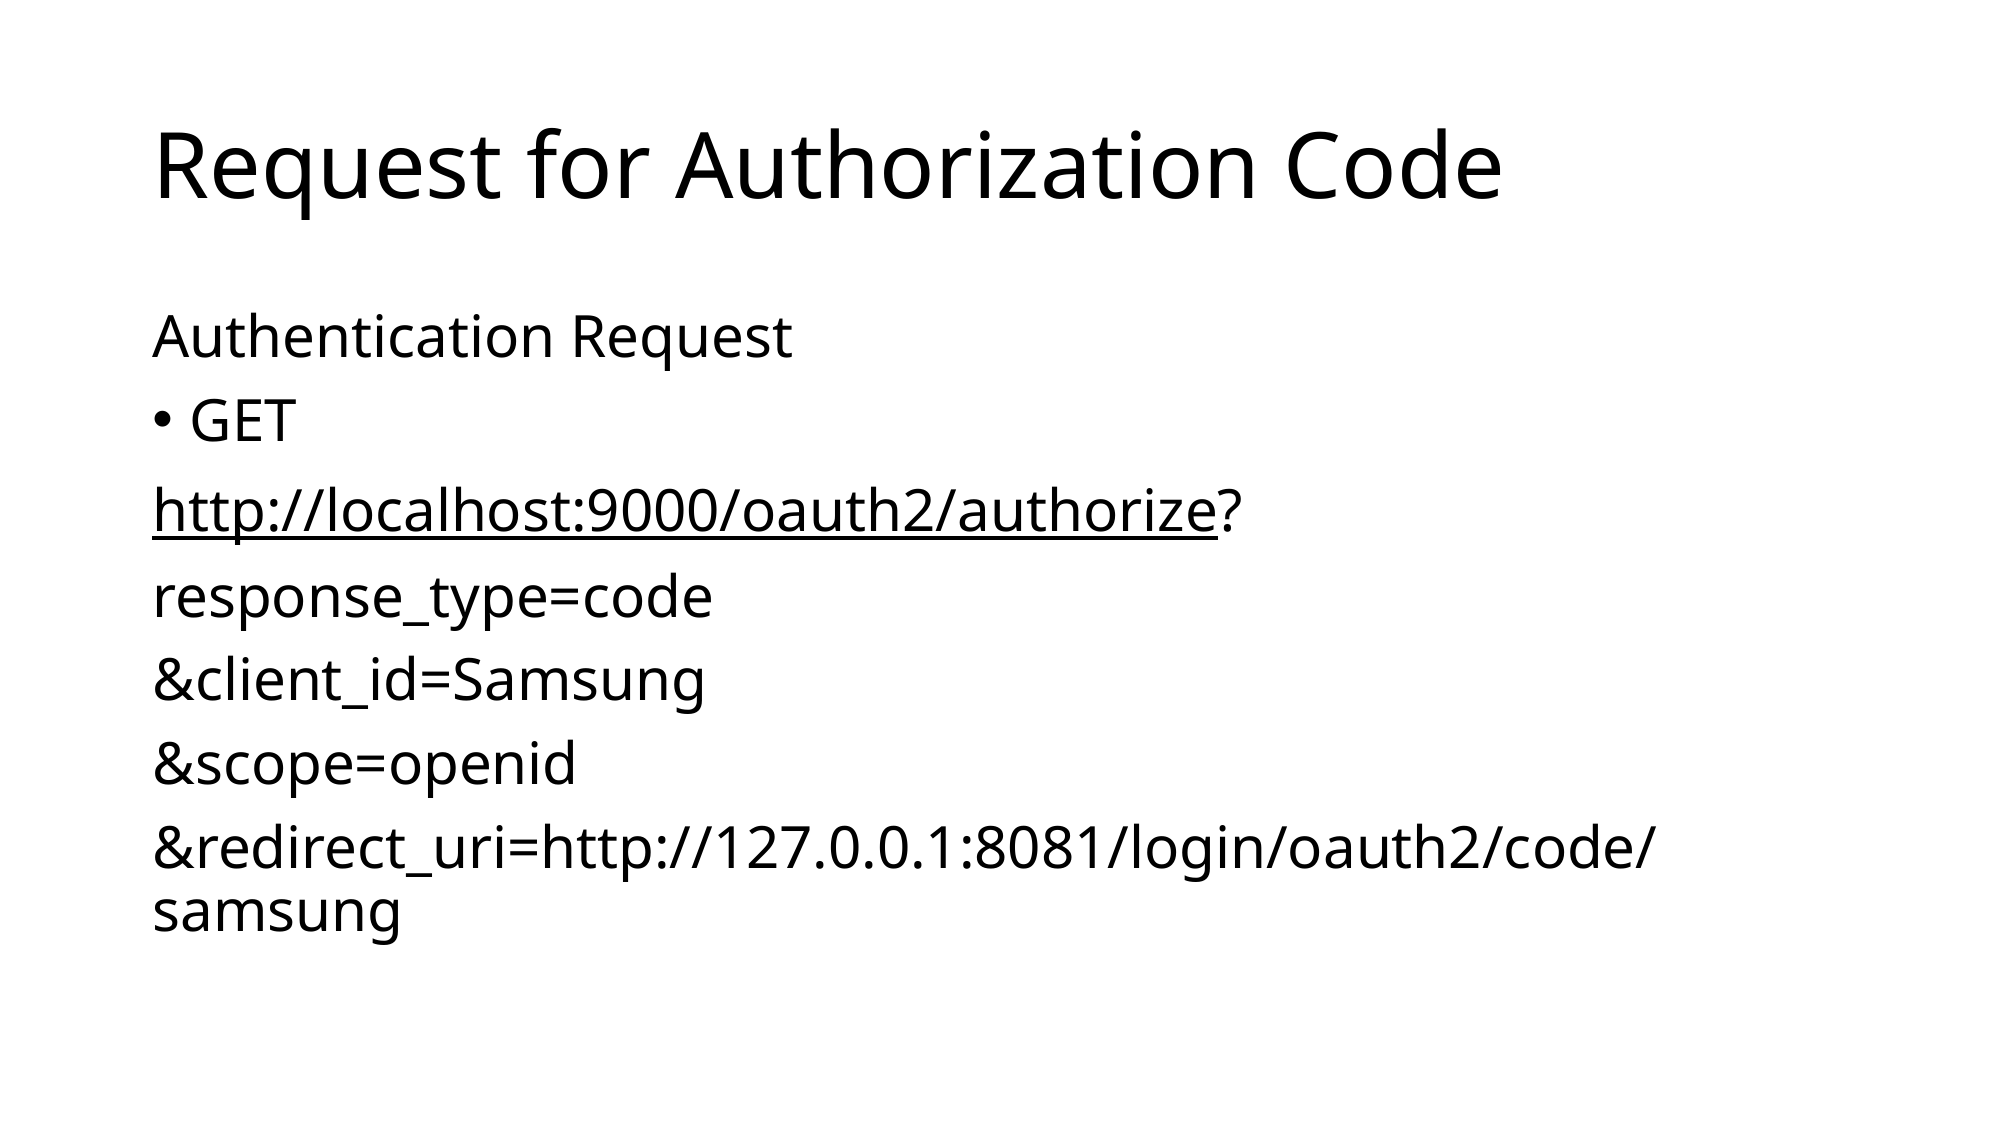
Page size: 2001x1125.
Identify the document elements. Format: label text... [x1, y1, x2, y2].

list Authentication Request GET http://localhost:9000/oauth2/authorize? response_type=code &client_id=Samsung &scope=openid &redirect_uri=http://127.0.0.1:8081/login/oauth2/code/samsung [137, 299, 1863, 1014]
title Request for Authorization Code [137, 59, 1863, 278]
